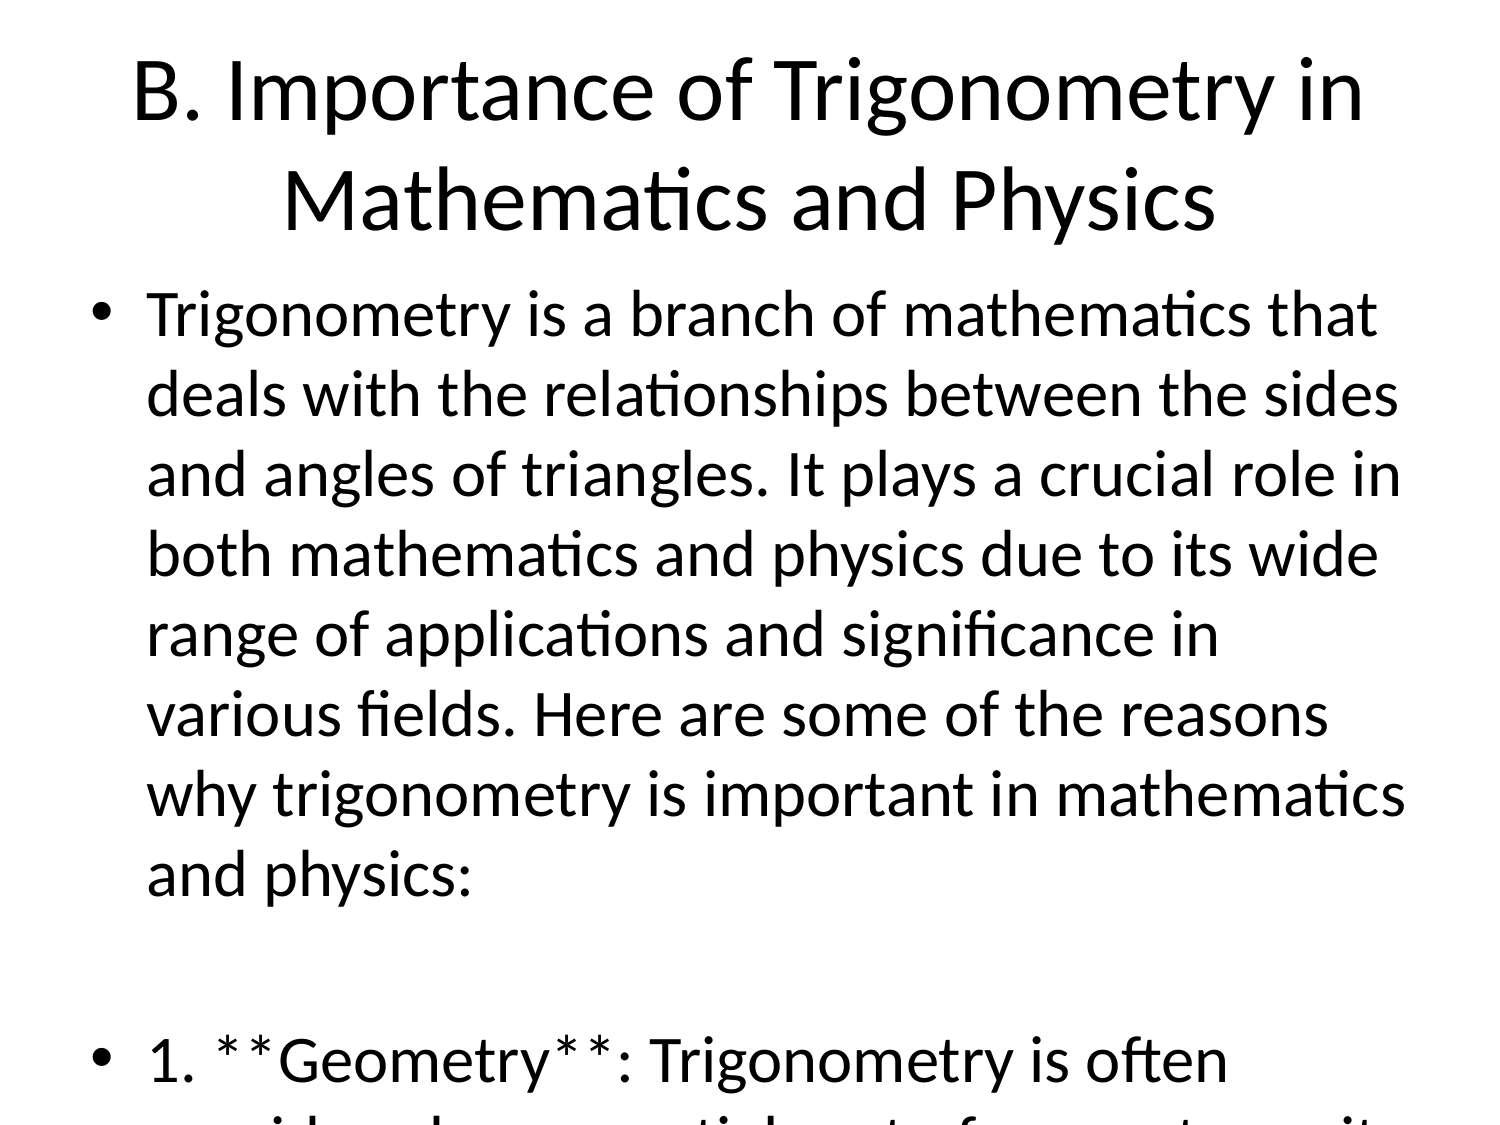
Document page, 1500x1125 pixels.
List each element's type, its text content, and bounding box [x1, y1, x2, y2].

list Trigonometry is a branch of mathematics that deals with the relationships between the sides and angles of triangles. It plays a crucial role in both mathematics and physics due to its wide range of applications and significance in various fields. Here are some of the reasons why trigonometry is important in mathematics and physics: 1. **Geometry**: Trigonometry is often considered an essential part of geometry as it deals with the measurements of triangles. It helps in determining the lengths of sides and angles of triangles, which forms the basic building block for many geometric concepts. [75, 262, 1425, 1005]
title B. Importance of Trigonometry in Mathematics and Physics [75, 45, 1425, 233]
